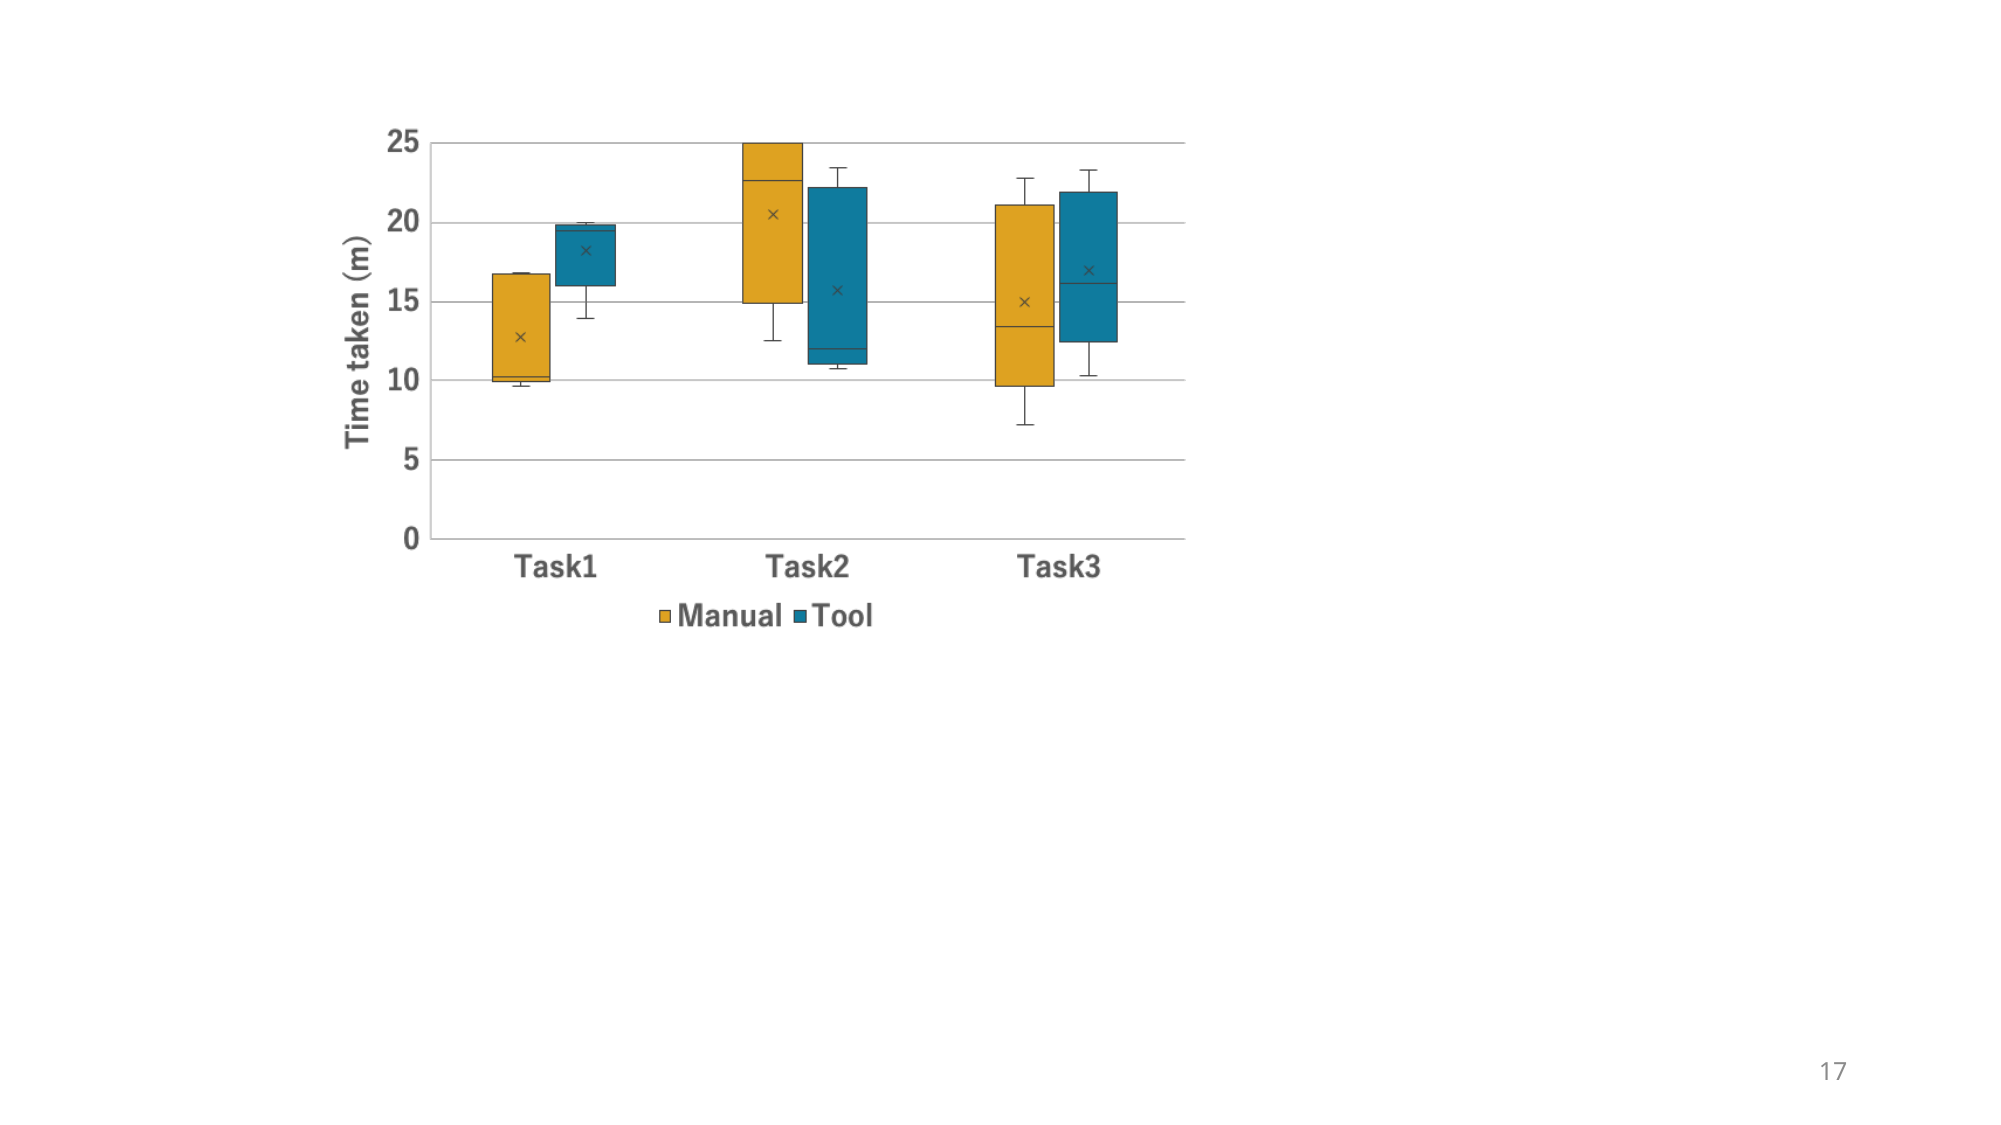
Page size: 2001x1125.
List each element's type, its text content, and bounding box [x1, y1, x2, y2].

picture [333, 117, 1485, 832]
slide_number 17 [1412, 1042, 1863, 1103]
